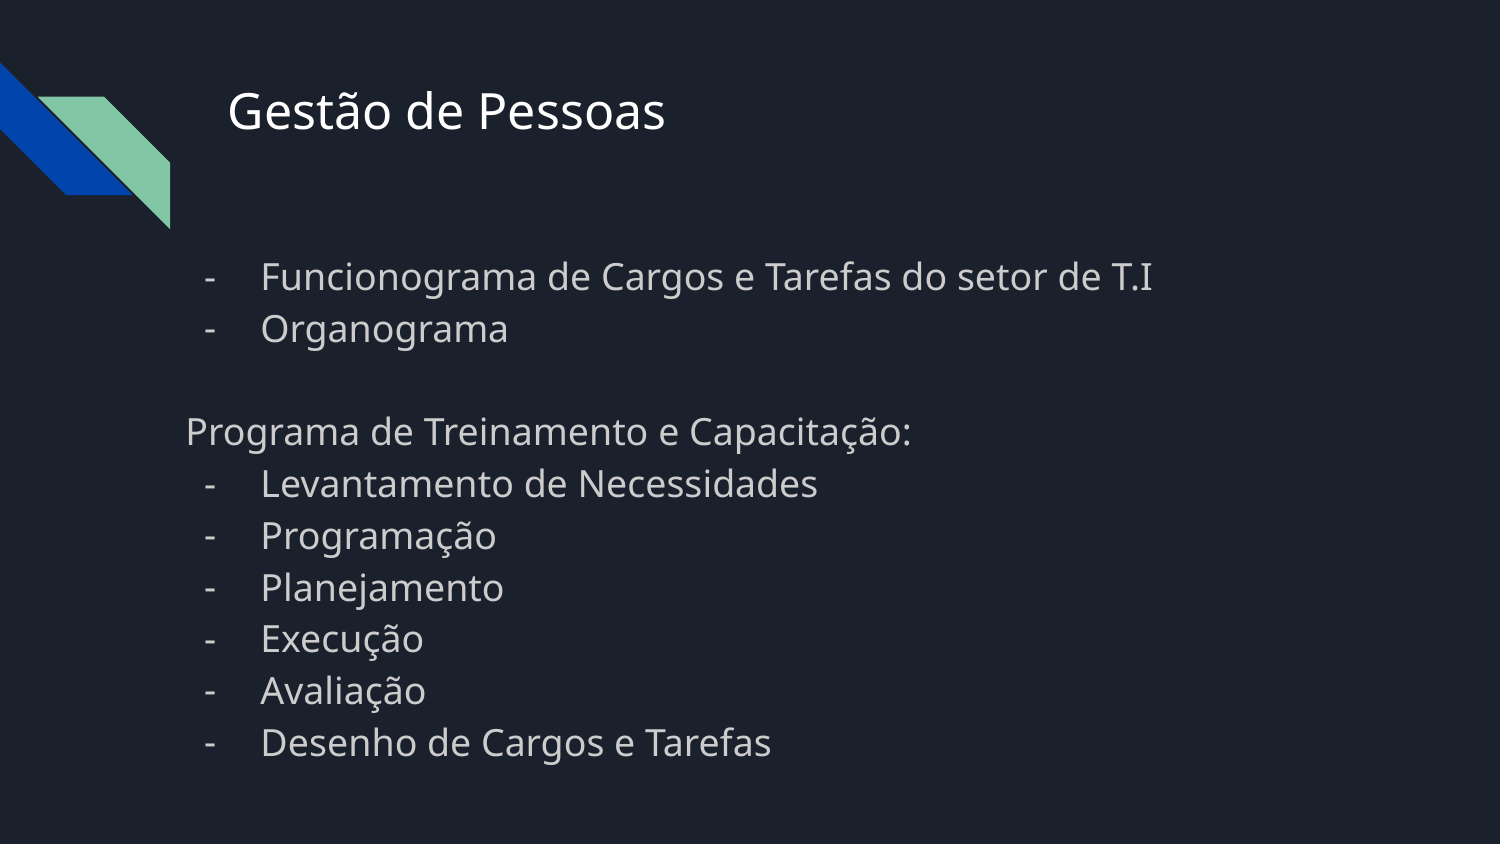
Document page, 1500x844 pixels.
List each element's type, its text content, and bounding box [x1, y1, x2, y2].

list Funcionograma de Cargos e Tarefas do setor de T.I Organograma Programa de Treinamento e Capacitação: Levantamento de Necessidades Programação Planejamento Execução Avaliação Desenho de Cargos e Tarefas [170, 231, 1449, 750]
title Gestão de Pessoas [212, 64, 1368, 215]
